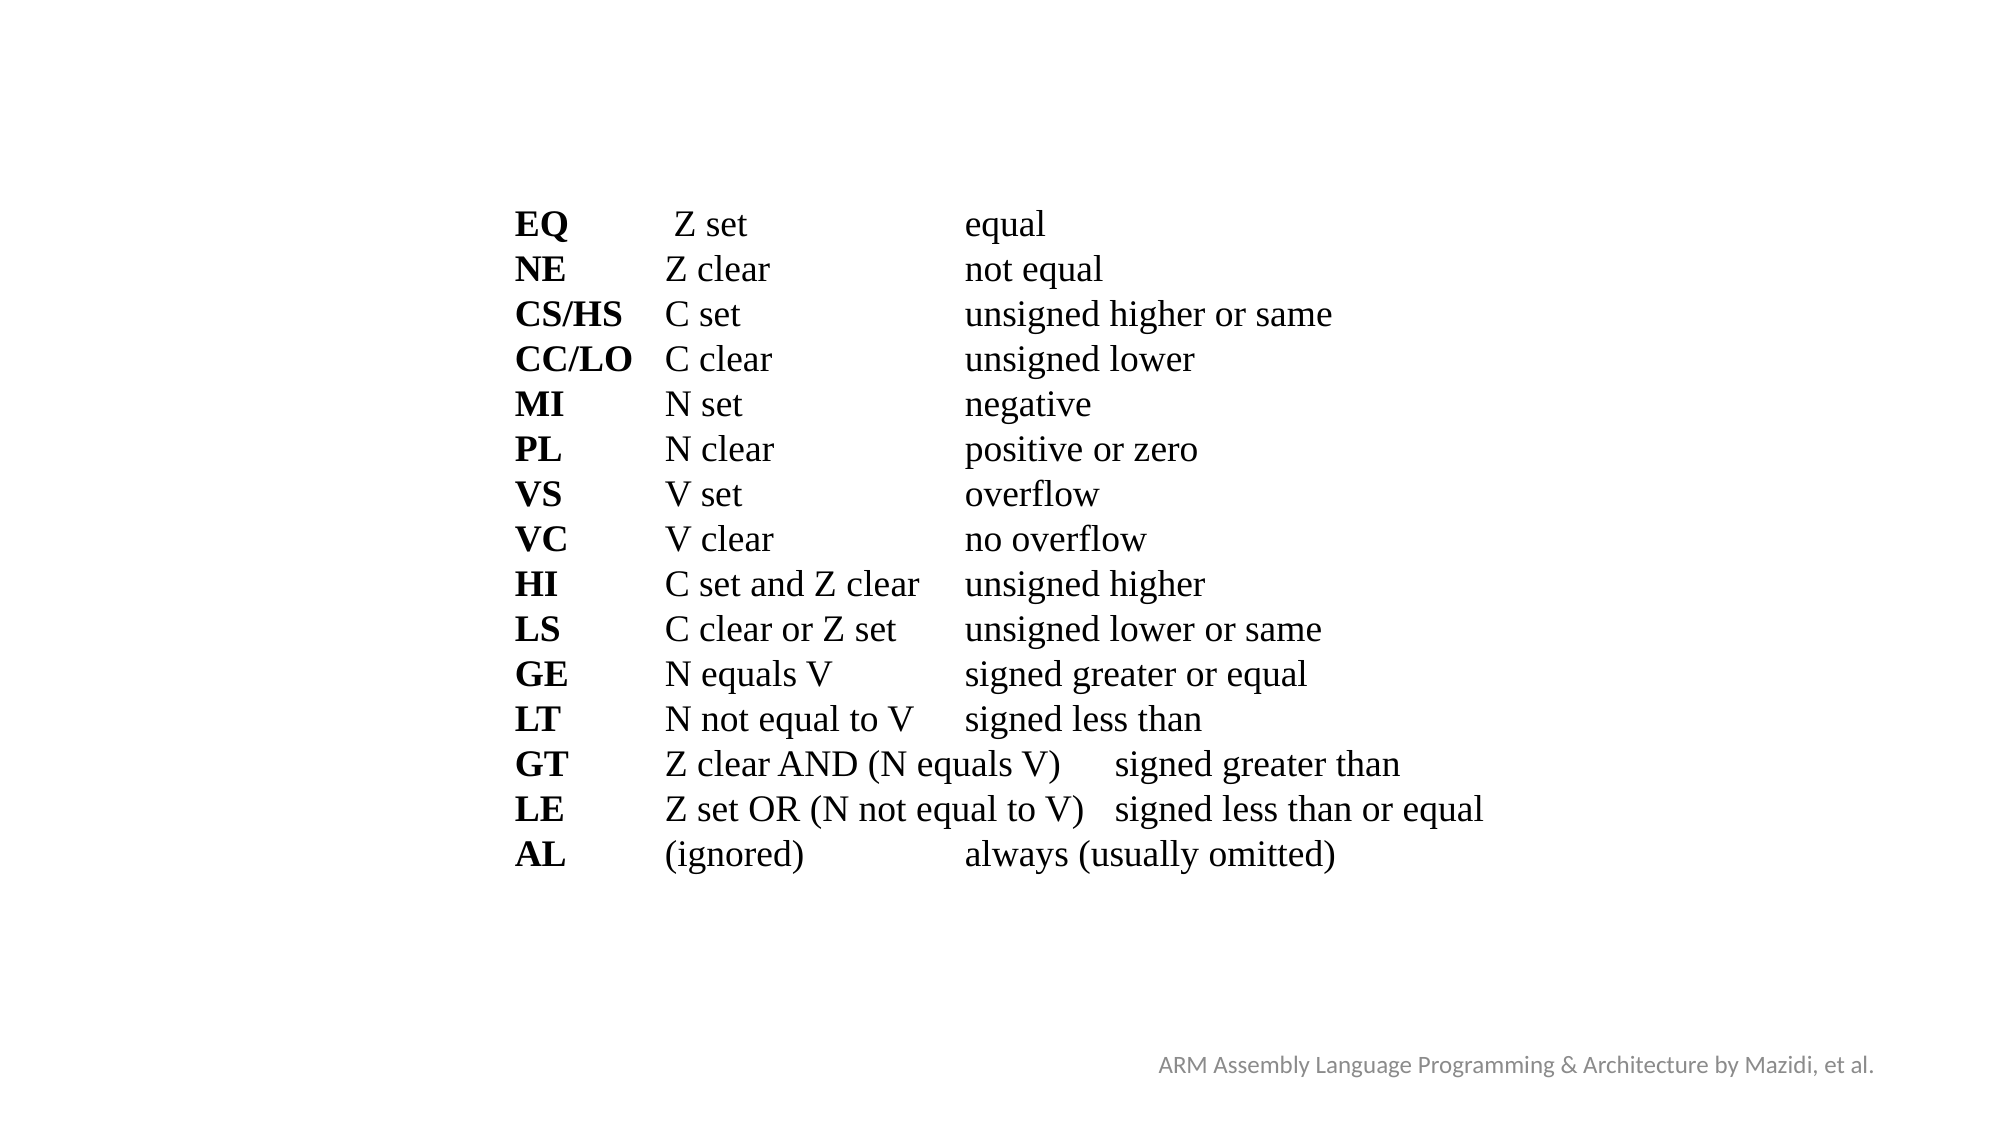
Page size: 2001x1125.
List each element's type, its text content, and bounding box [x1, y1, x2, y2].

text_box EQ Z set equal NE Z clear not equal CS/HS C set unsigned higher or same CC/LO C clear unsigned lower MI N set negative PL N clear positive or zero VS V set overflow VC V clear no overflow HI C set and Z clear unsigned higher LS C clear or Z set unsigned lower or same GE N equals V signed greater or equal LT N not equal to V signed less than GT Z clear AND (N equals V) signed greater than LE Z set OR (N not equal to V) signed less than or equal AL (ignored) always (usually omitted) [500, 191, 1500, 882]
footer ARM Assembly Language Programming & Architecture by Mazidi, et al. [1121, 1033, 1913, 1094]
